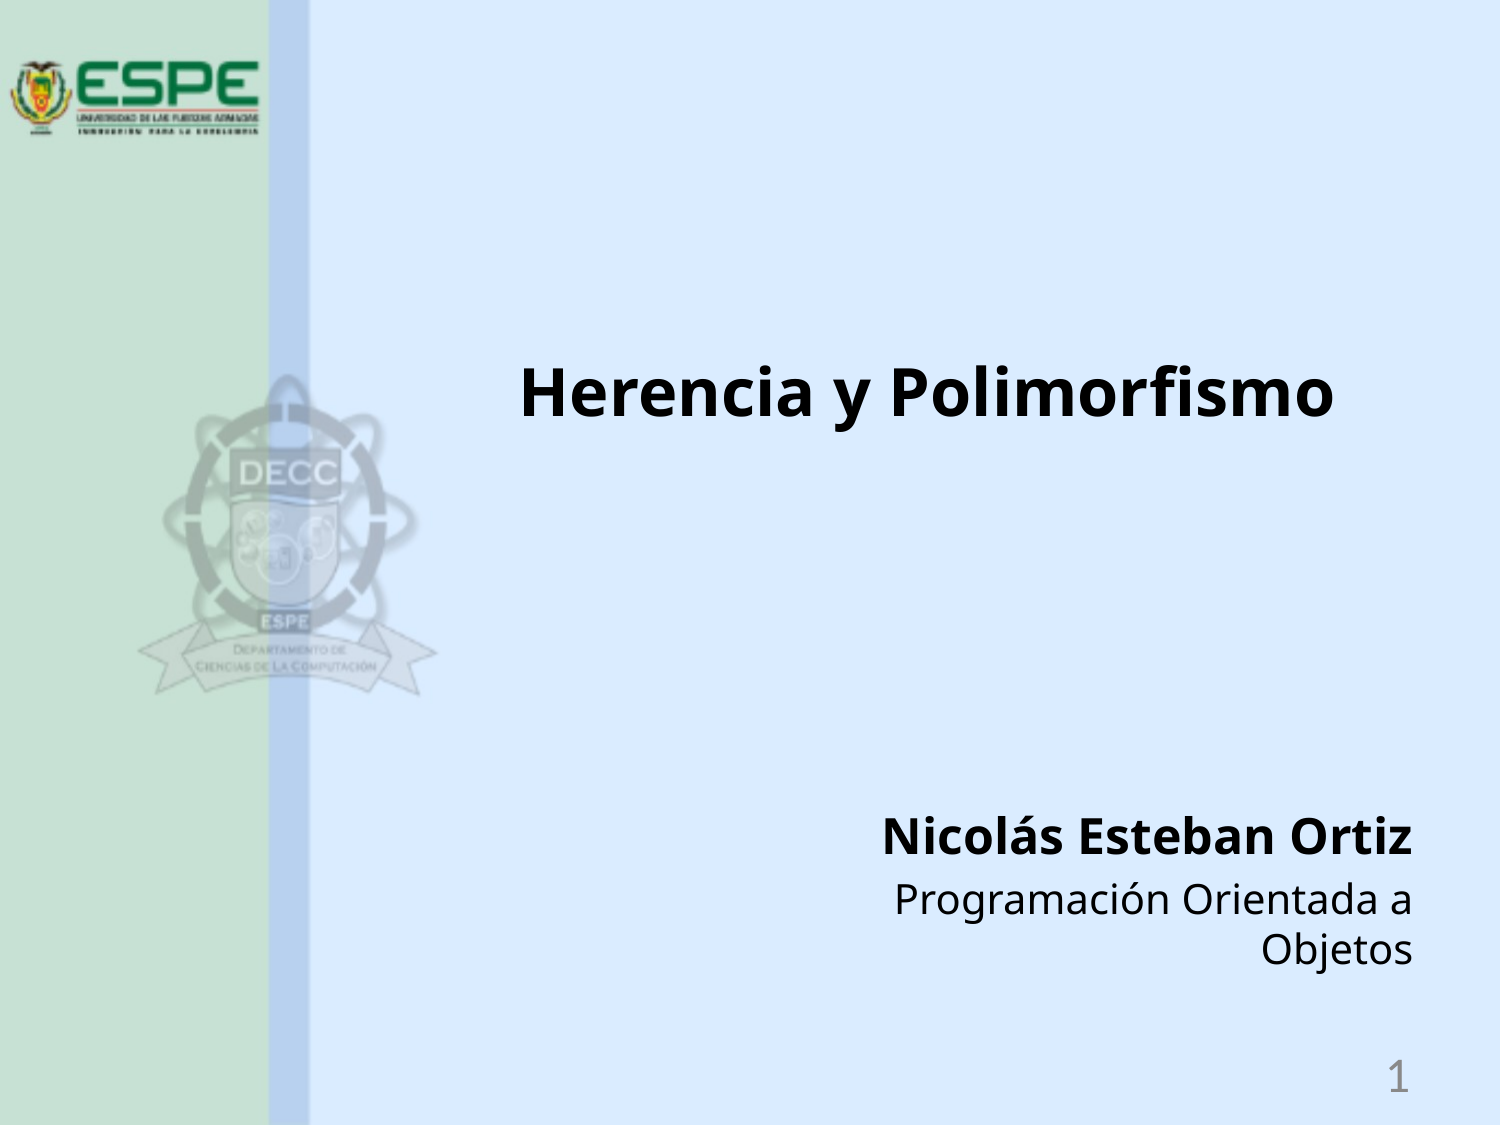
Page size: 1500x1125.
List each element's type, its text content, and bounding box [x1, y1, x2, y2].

picture [0, 0, 1500, 1125]
slide_number 1 [1074, 1042, 1425, 1103]
title Herencia y Polimorfismo [429, 101, 1425, 728]
subtitle Nicolás Esteban Ortiz Programación Orientada a Objetos [802, 796, 1429, 986]
